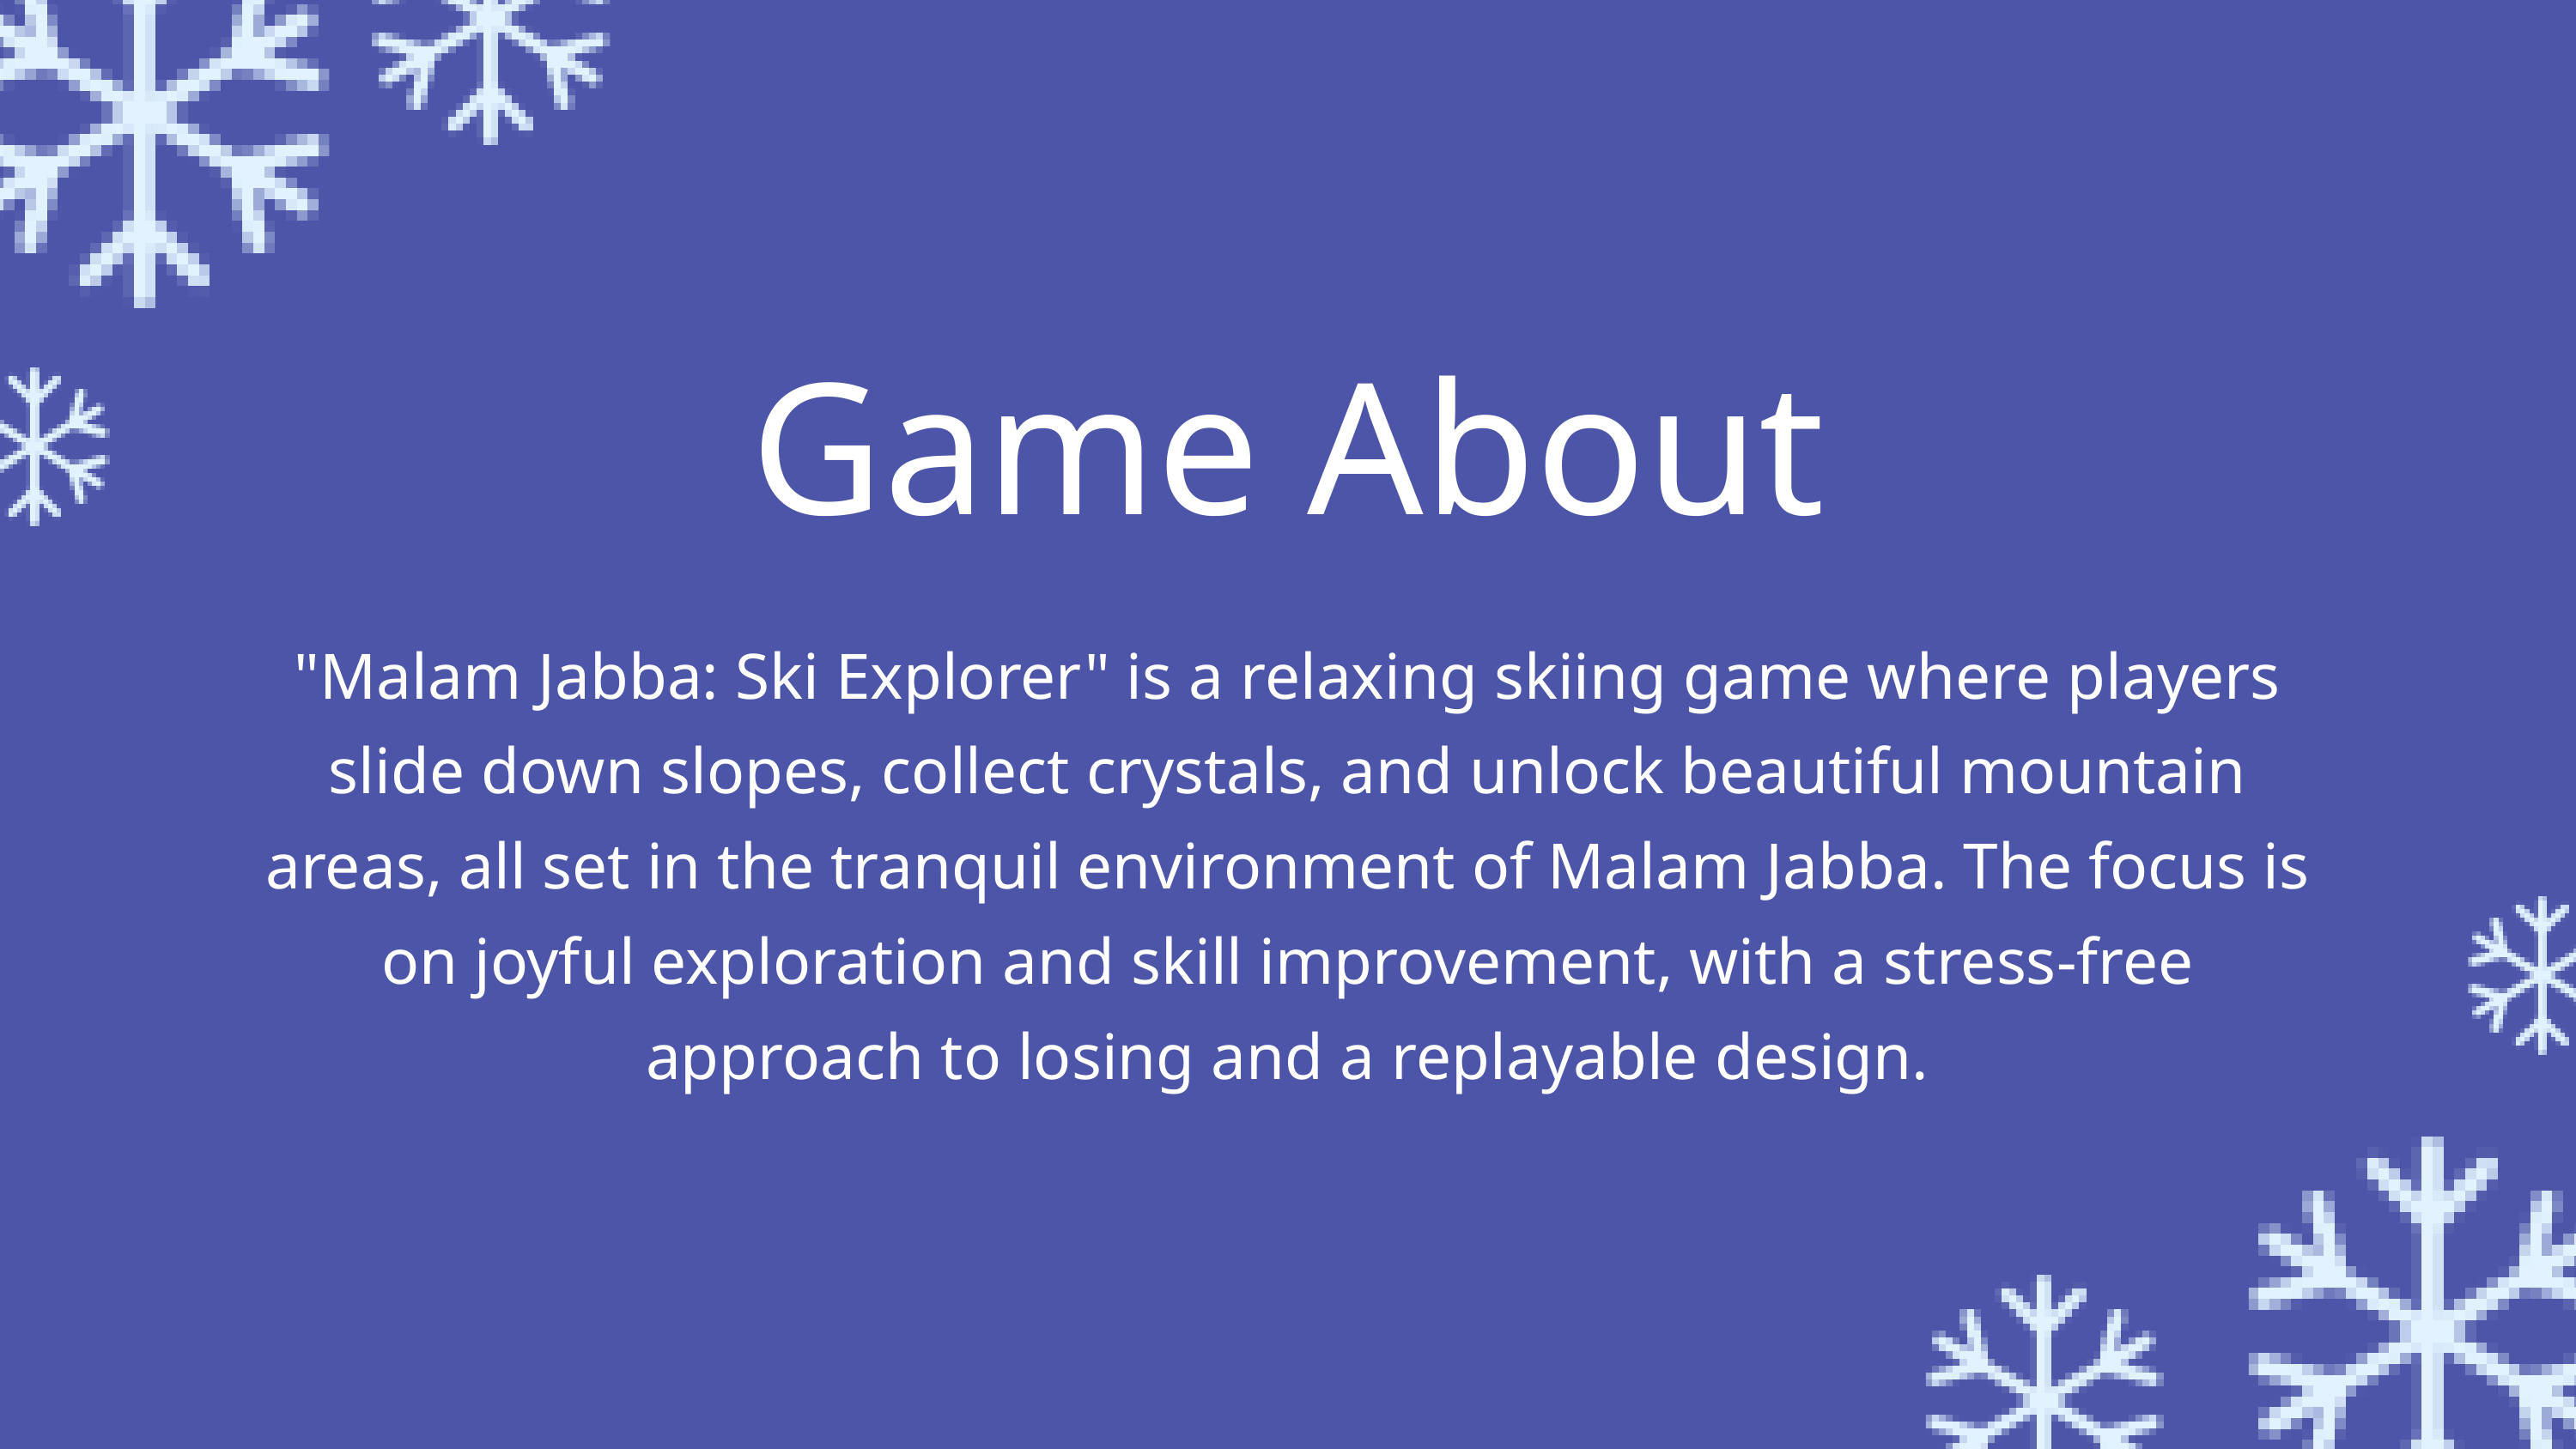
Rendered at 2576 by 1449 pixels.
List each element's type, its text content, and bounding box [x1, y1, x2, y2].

text_box "Malam Jabba: Ski Explorer" is a relaxing skiing game where players slide down slopes, collect crystals, and unlock beautiful mountain areas, all set in the tranquil environment of Malam Jabba. The focus is on joyful exploration and skill improvement, with a stress-free approach to losing and a replayable design. [252, 615, 2324, 1092]
text_box [372, 0, 611, 145]
text_box Game About [206, 295, 2370, 552]
text_box [0, 0, 330, 308]
text_box [1925, 1275, 2165, 1449]
text_box [0, 367, 110, 526]
text_box [2468, 896, 2576, 1055]
text_box [2248, 1137, 2576, 1449]
